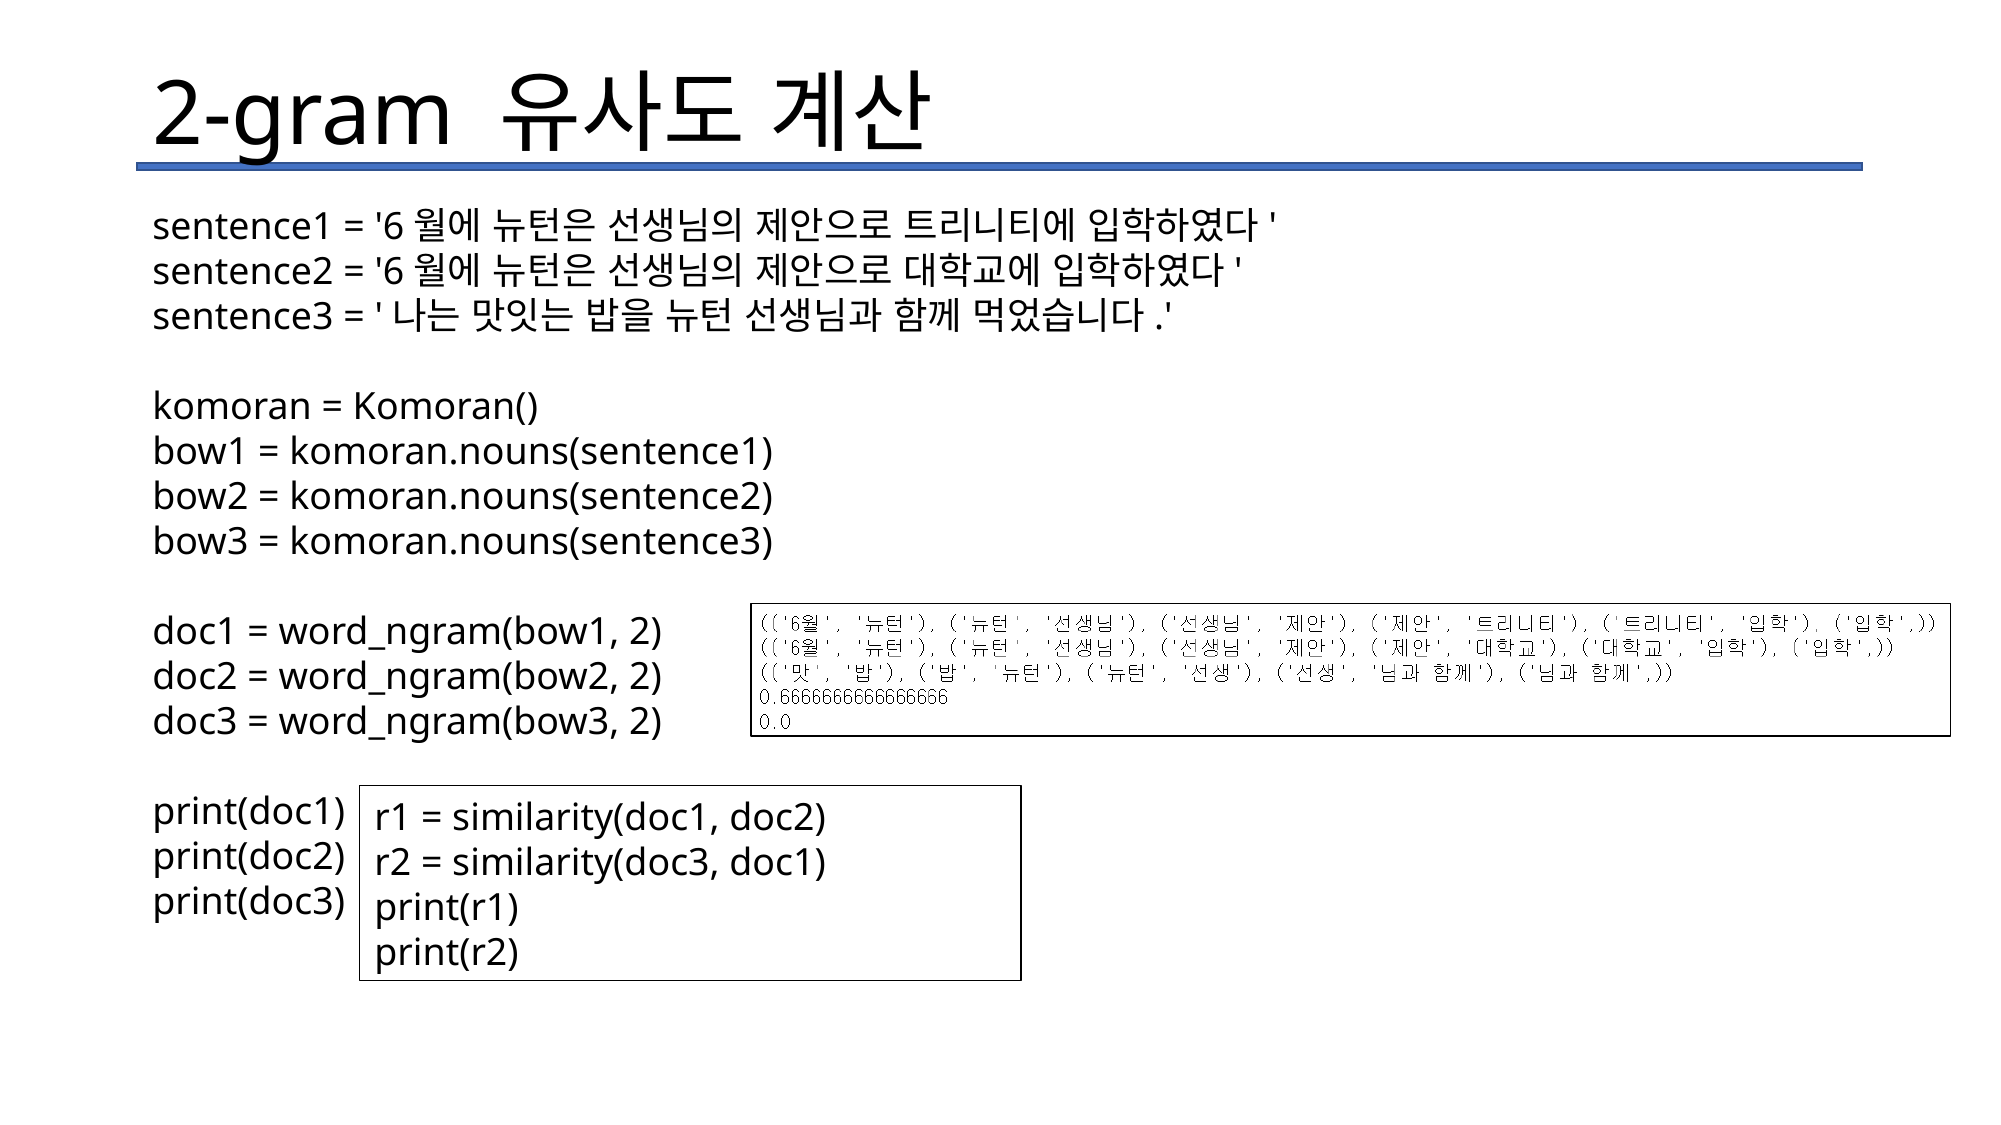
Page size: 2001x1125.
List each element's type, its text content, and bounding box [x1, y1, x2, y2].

text_box r1 = similarity(doc1, doc2) r2 = similarity(doc3, doc1) print(r1) print(r2) [359, 785, 1022, 981]
text_box sentence1 = '6월에 뉴턴은 선생님의 제안으로 트리니티에 입학하였다' sentence2 = '6월에 뉴턴은 선생님의 제안으로 대학교에 입학하였다' sentence3 = '나는 맛잇는 밥을 뉴턴 선생님과 함께 먹었습니다.' komoran = Komoran() bow1 = komoran.nouns(sentence1) bow2 = komoran.nouns(sentence2) bow3 = komoran.nouns(sentence3) doc1 = word_ngram(bow1, 2) doc2 = word_ngram(bow2, 2) doc3 = word_ngram(bow3, 2) print(doc1) print(doc2) print(doc3) [137, 194, 1500, 975]
title 2-gram 유사도 계산 [137, 59, 1863, 172]
picture [751, 604, 1951, 736]
